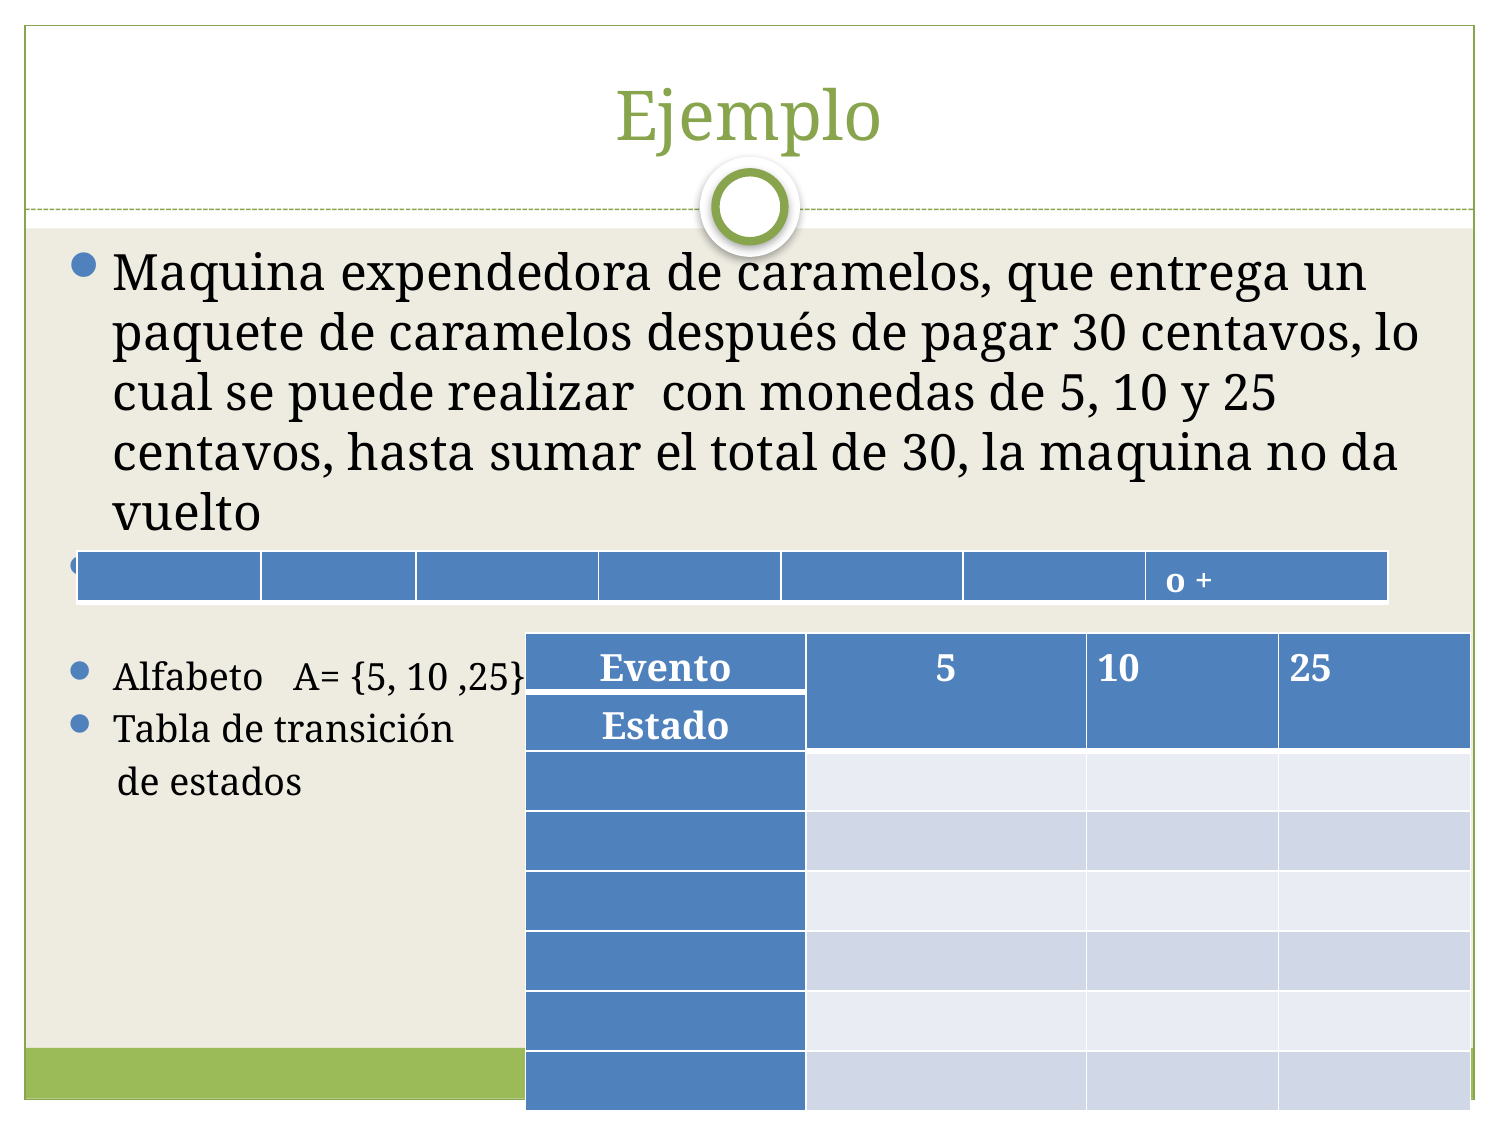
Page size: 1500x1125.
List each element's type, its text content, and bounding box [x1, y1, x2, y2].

list Maquina expendedora de caramelos, que entrega un paquete de caramelos después de pagar 30 centavos, lo cual se puede realizar con monedas de 5, 10 y 25 centavos, hasta sumar el total de 30, la maquina no da vuelto Estados Alfabeto A= {5, 10 ,25} Tabla de transición de estados [53, 232, 1449, 1124]
title Ejemplo [49, 37, 1450, 162]
